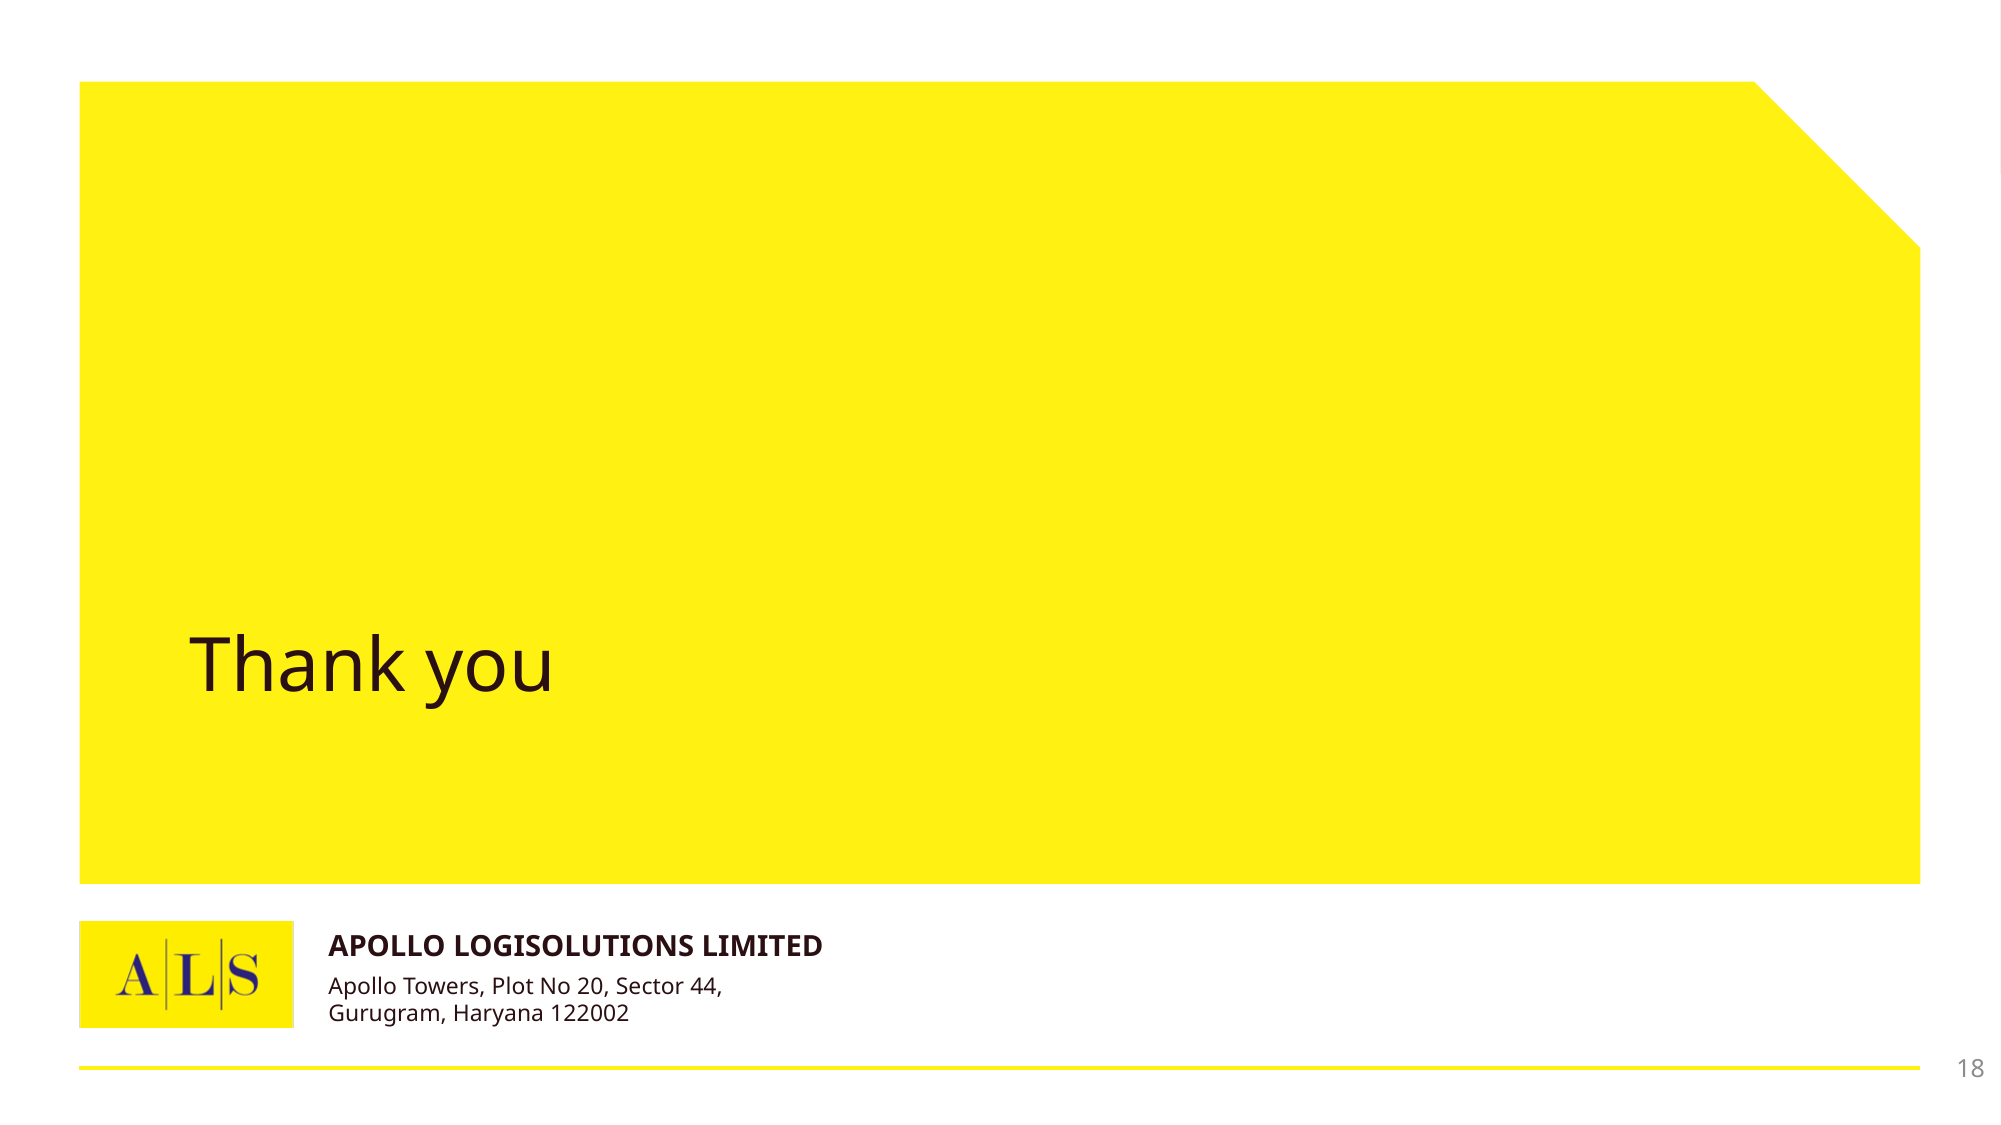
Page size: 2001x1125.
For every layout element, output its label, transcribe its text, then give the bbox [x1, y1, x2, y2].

picture [79, 921, 294, 1028]
slide_number 18 [1905, 1040, 2000, 1100]
title Thank you [174, 606, 1310, 728]
